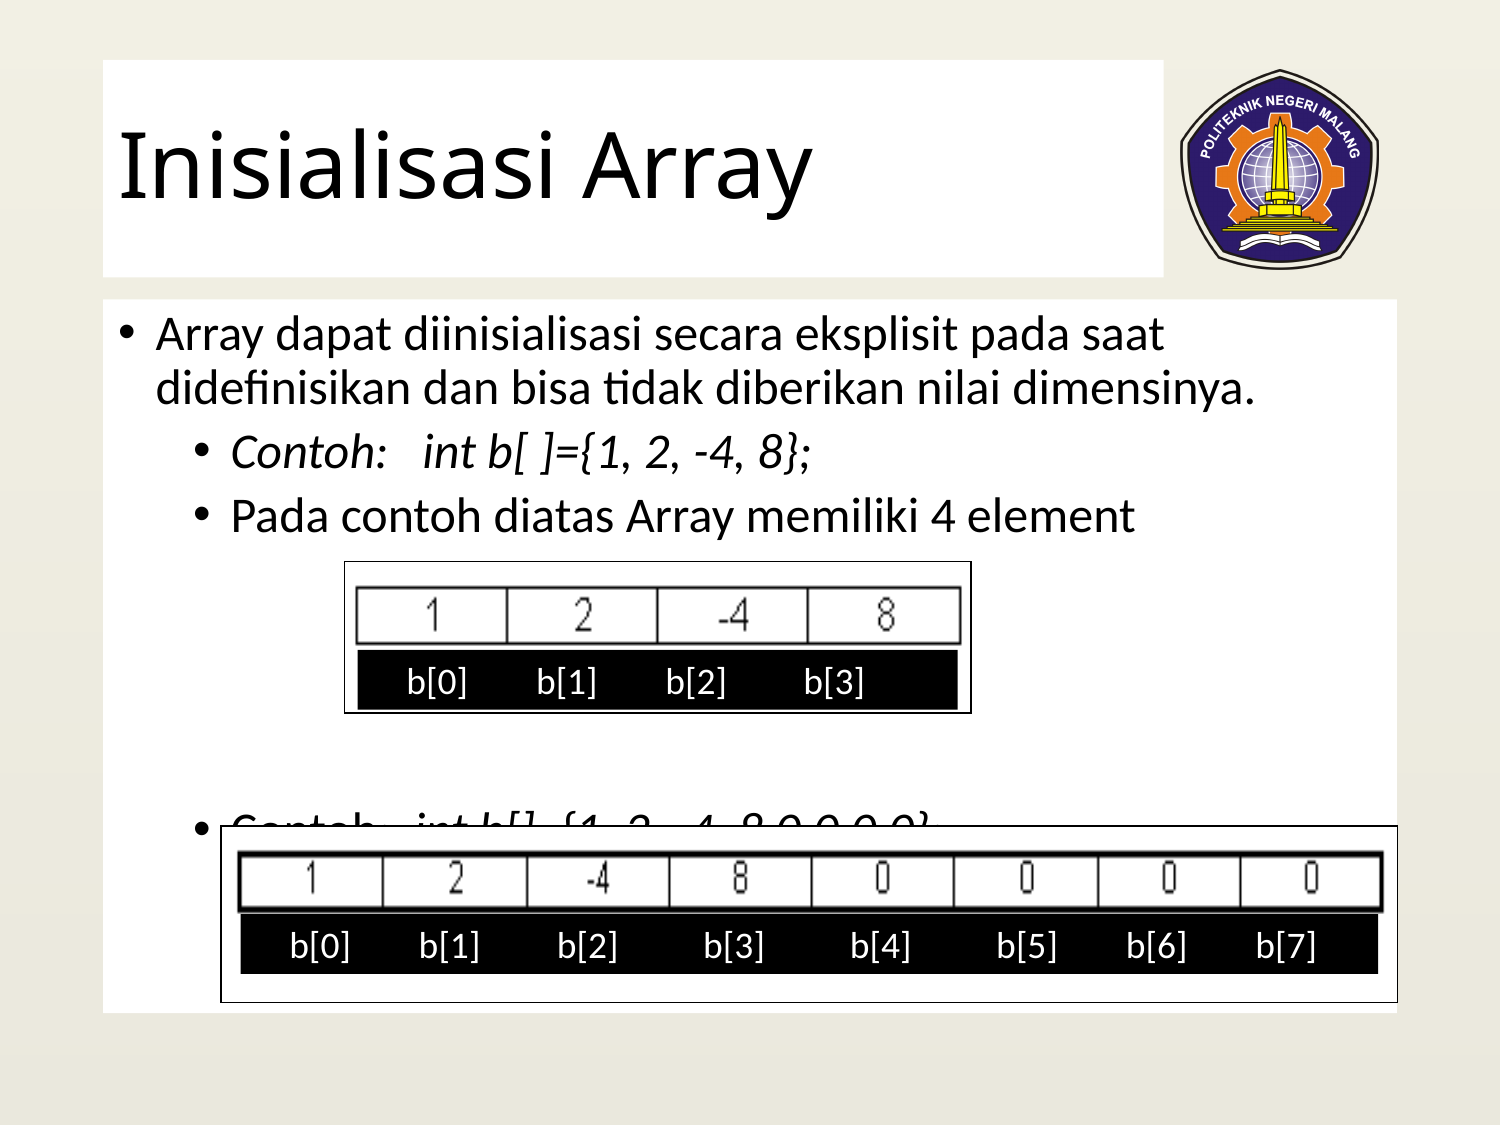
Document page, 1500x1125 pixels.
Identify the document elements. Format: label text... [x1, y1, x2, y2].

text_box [345, 562, 971, 713]
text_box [221, 826, 1397, 1002]
title Inisialisasi Array [103, 59, 1164, 278]
list Array dapat diinisialisasi secara eksplisit pada saat didefinisikan dan bisa tidak diberikan nilai dimensinya. Contoh: int b[ ]={1, 2, -4, 8}; Pada contoh diatas Array memiliki 4 element Contoh; int b[]={1, 2, -4, 8,0,0,0,0}; [103, 299, 1397, 1014]
picture [1180, 69, 1379, 270]
